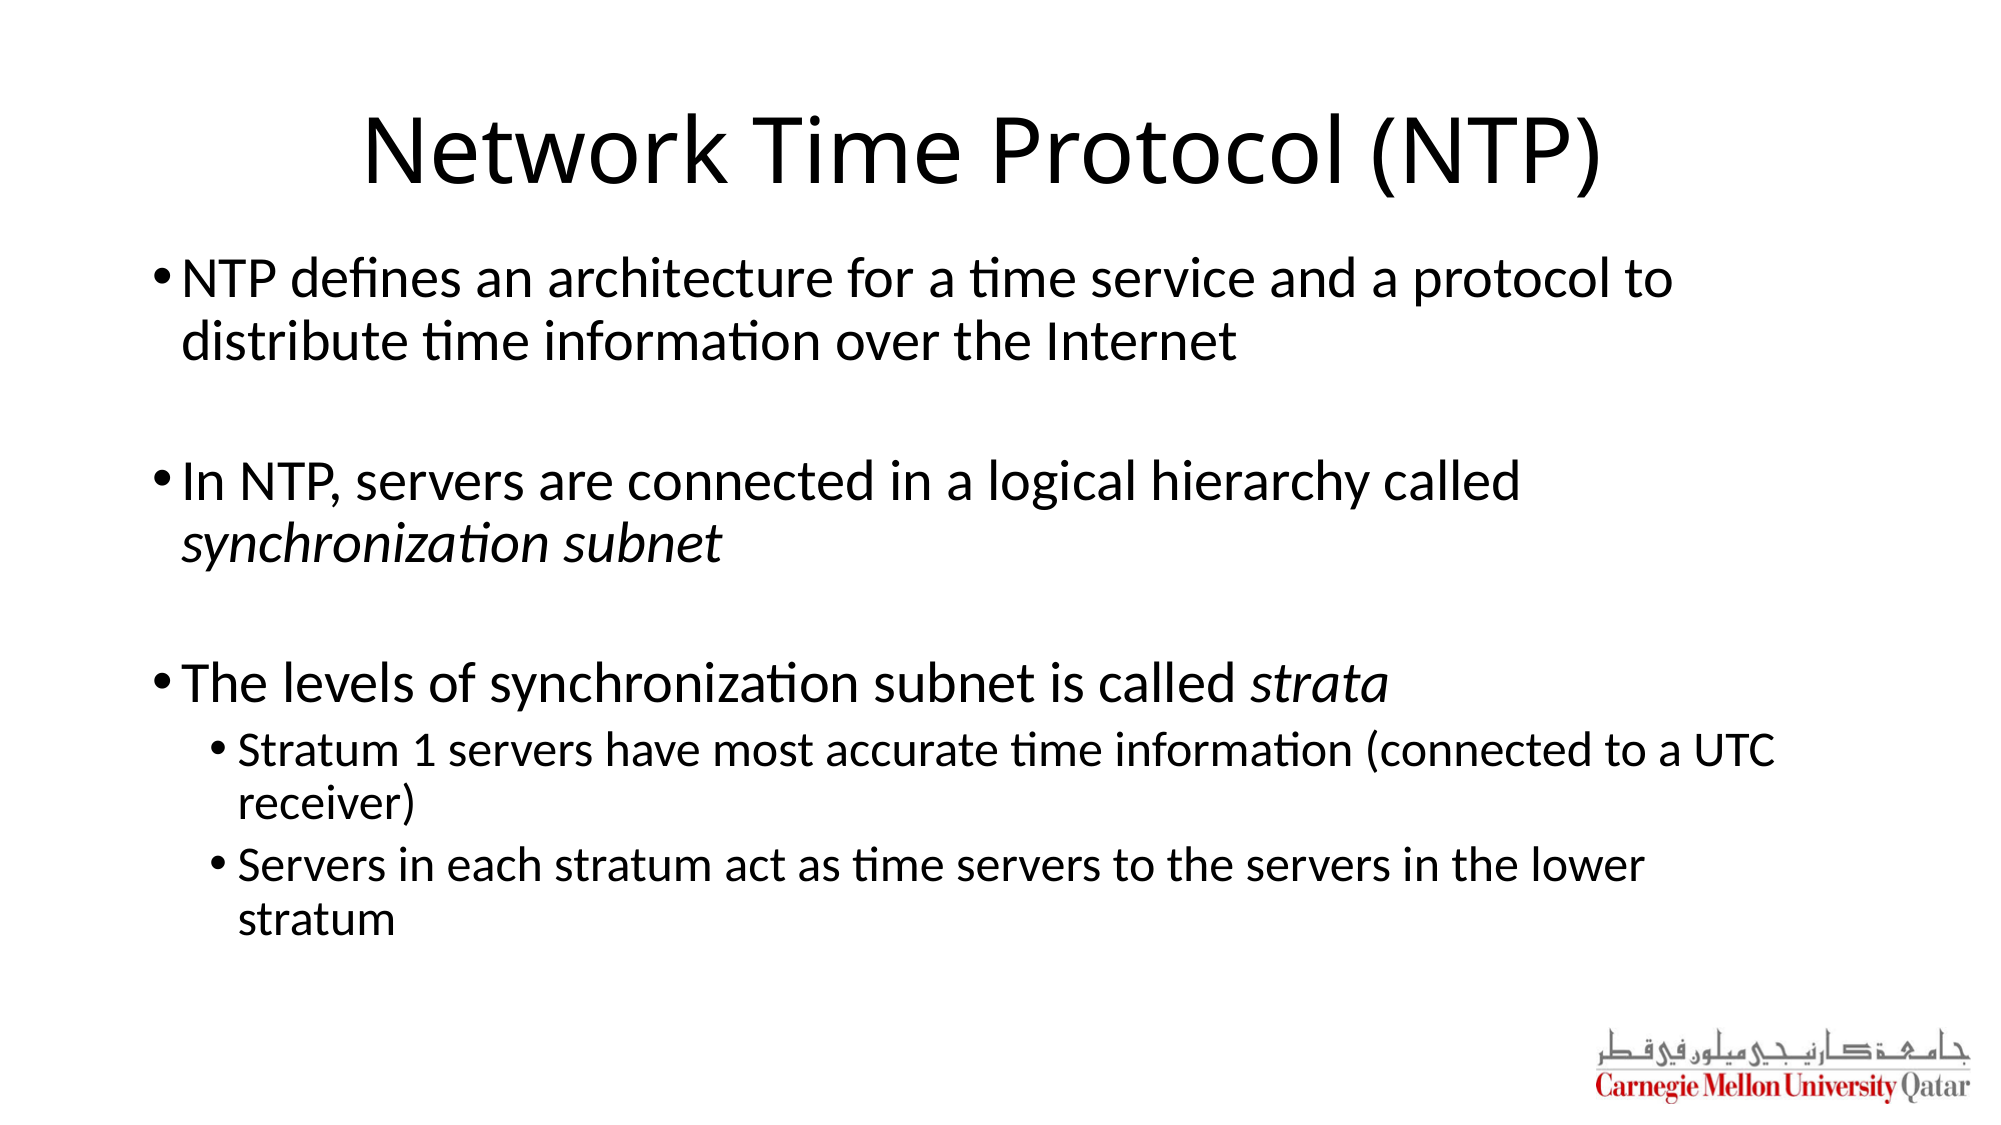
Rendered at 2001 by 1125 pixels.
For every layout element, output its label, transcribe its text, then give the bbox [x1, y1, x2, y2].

title Network Time Protocol (NTP) [288, 45, 1675, 239]
list NTP defines an architecture for a time service and a protocol to distribute time information over the Internet In NTP, servers are connected in a logical hierarchy called synchronization subnet The levels of synchronization subnet is called strata Stratum 1 servers have most accurate time information (connected to a UTC receiver) Servers in each stratum act as time servers to the servers in the lower stratum [138, 239, 1812, 983]
picture [1596, 1027, 1971, 1104]
